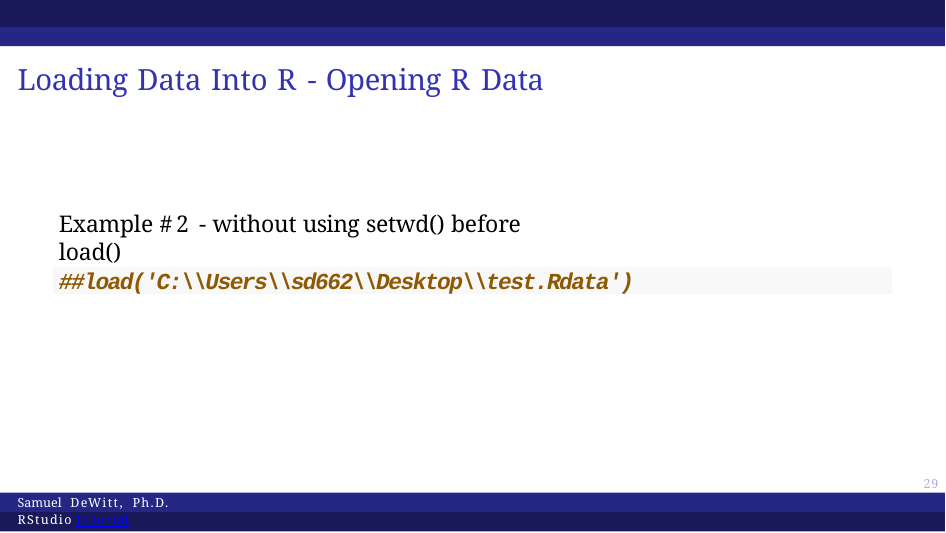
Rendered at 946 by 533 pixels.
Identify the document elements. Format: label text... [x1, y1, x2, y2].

slide_number 51 [917, 472, 946, 491]
text_box Example #2 - without using setwd() before load() [56, 208, 562, 265]
title Loading Data Into R - Opening R Data [15, 58, 856, 151]
text_box ##load('C:\\Users\\sd662\\Desktop\\test.Rdata') [52, 267, 893, 294]
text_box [0, 492, 946, 532]
